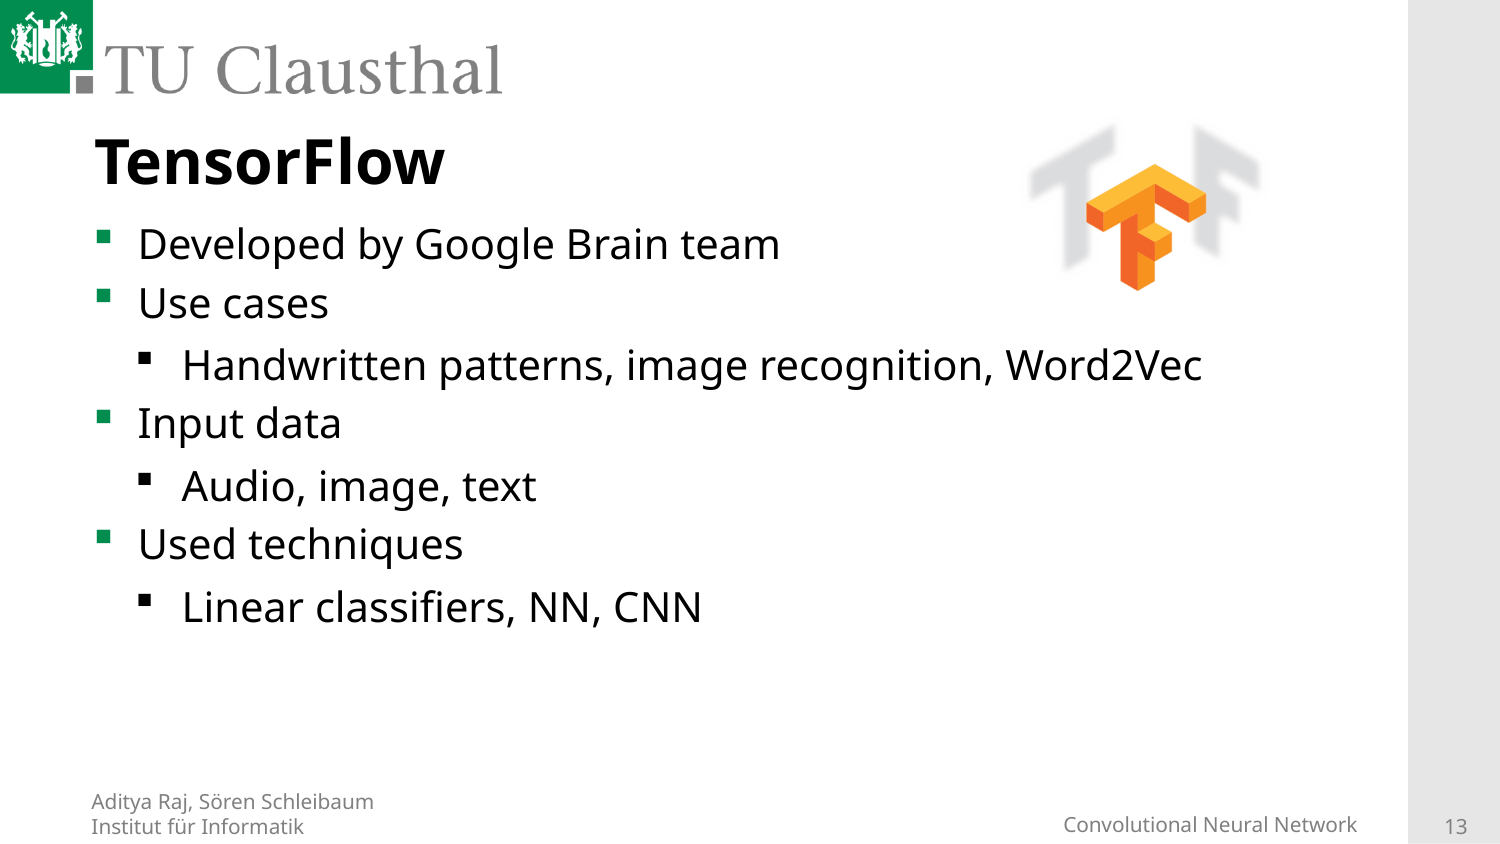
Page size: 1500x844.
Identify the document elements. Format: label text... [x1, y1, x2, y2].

picture [844, 114, 1444, 303]
list Developed by Google Brain team Use cases Handwritten patterns, image recognition, Word2Vec Input data Audio, image, text Used techniques Linear classifiers, NN, CNN [78, 210, 1379, 741]
picture [0, 0, 502, 94]
title TensorFlow [79, 114, 843, 201]
